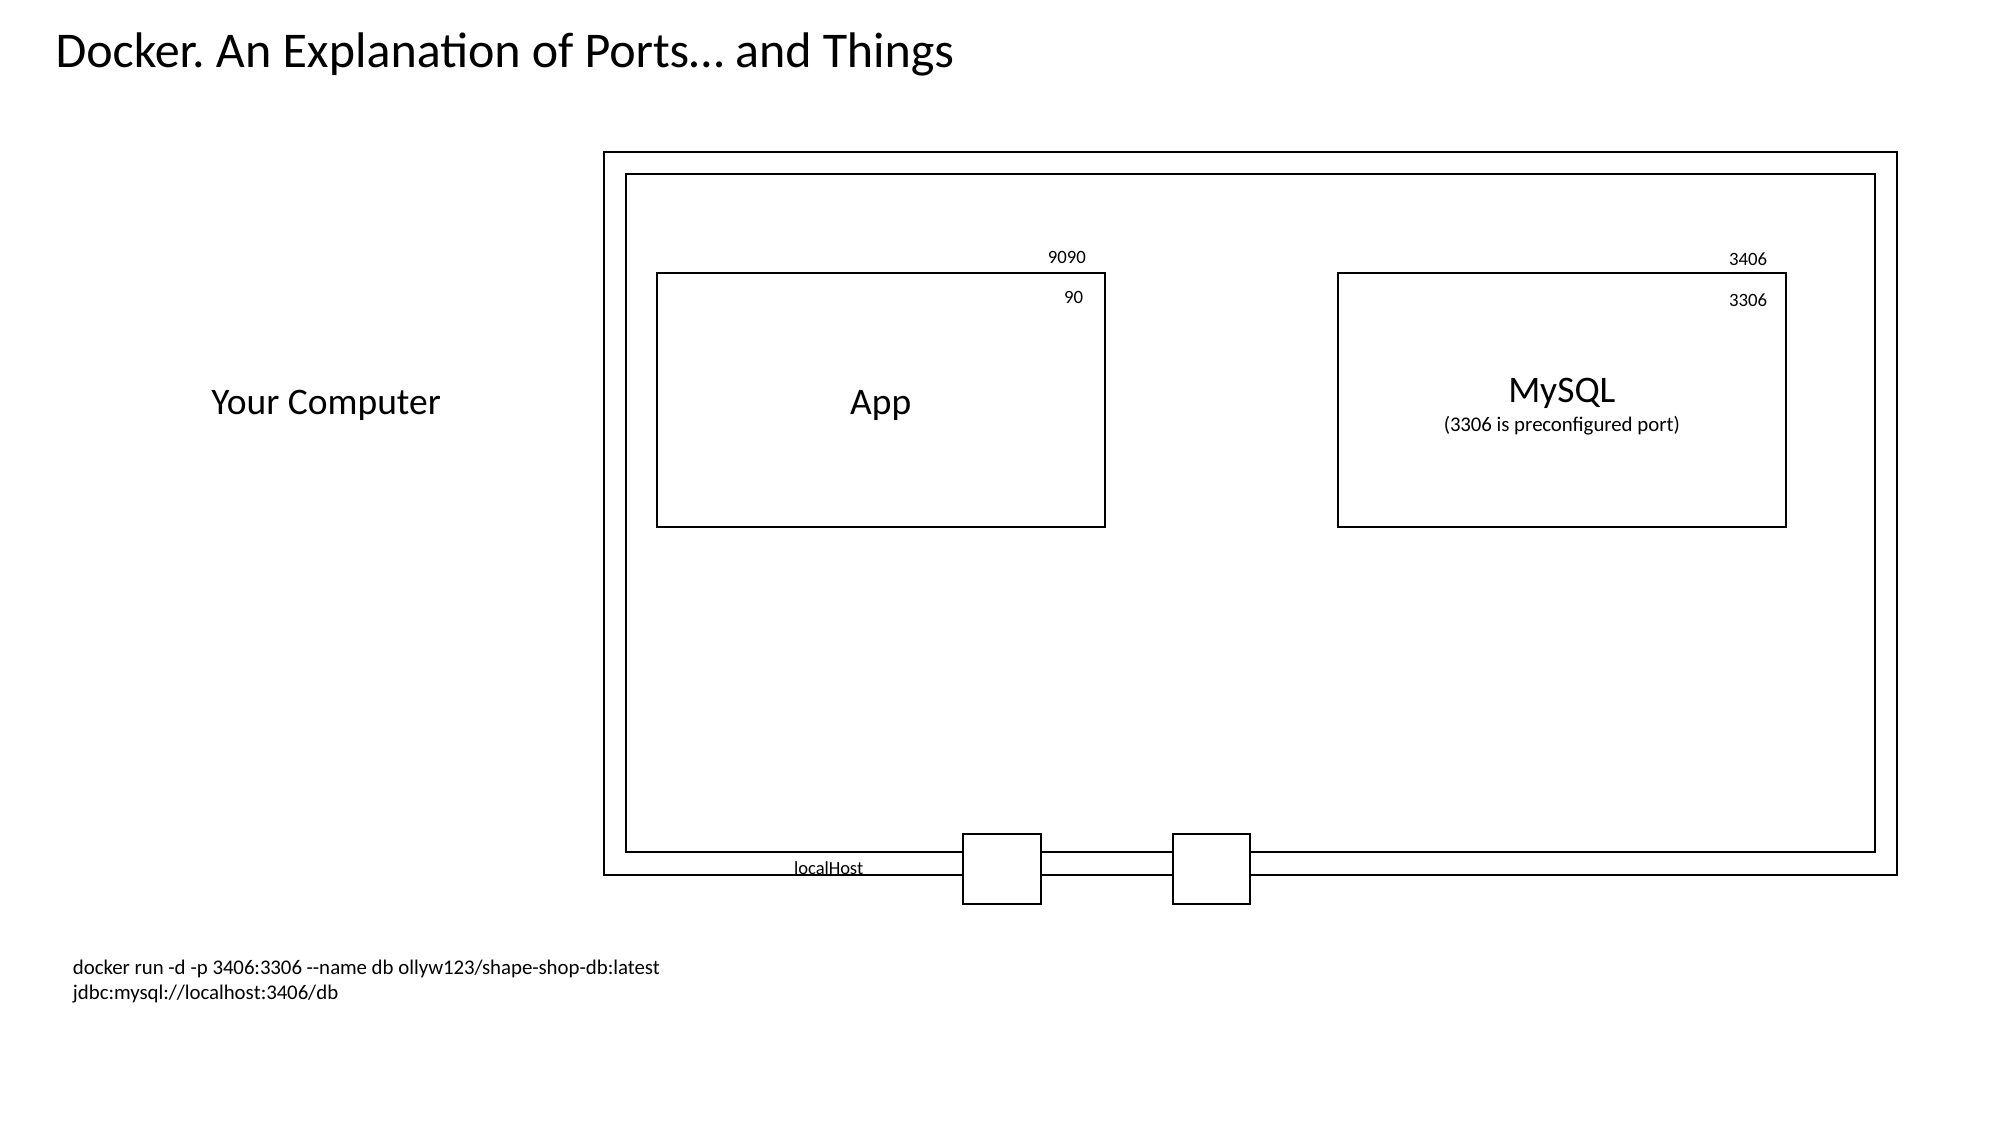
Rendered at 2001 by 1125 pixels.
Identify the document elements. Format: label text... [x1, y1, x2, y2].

text_box 3306 [1685, 282, 1799, 318]
text_box 3406 [1685, 242, 1799, 278]
text_box [962, 833, 1042, 905]
text_box [603, 151, 1898, 876]
text_box 9090 [1010, 240, 1124, 276]
text_box [625, 173, 1876, 853]
text_box docker run -d -p 3406:3306 --name db ollyw123/shape-shop-db:latest jdbc:mysql://localhost:3406/db [58, 946, 1059, 1012]
text_box 90 [1010, 279, 1124, 315]
text_box localHost [765, 851, 880, 887]
text_box Your Computer [196, 369, 457, 430]
subtitle Docker. An Explanation of Ports… and Things [5, 16, 1004, 110]
text_box MySQL (3306 is preconfigured port) [1337, 272, 1787, 528]
text_box App [656, 272, 1106, 528]
text_box [1172, 833, 1251, 905]
